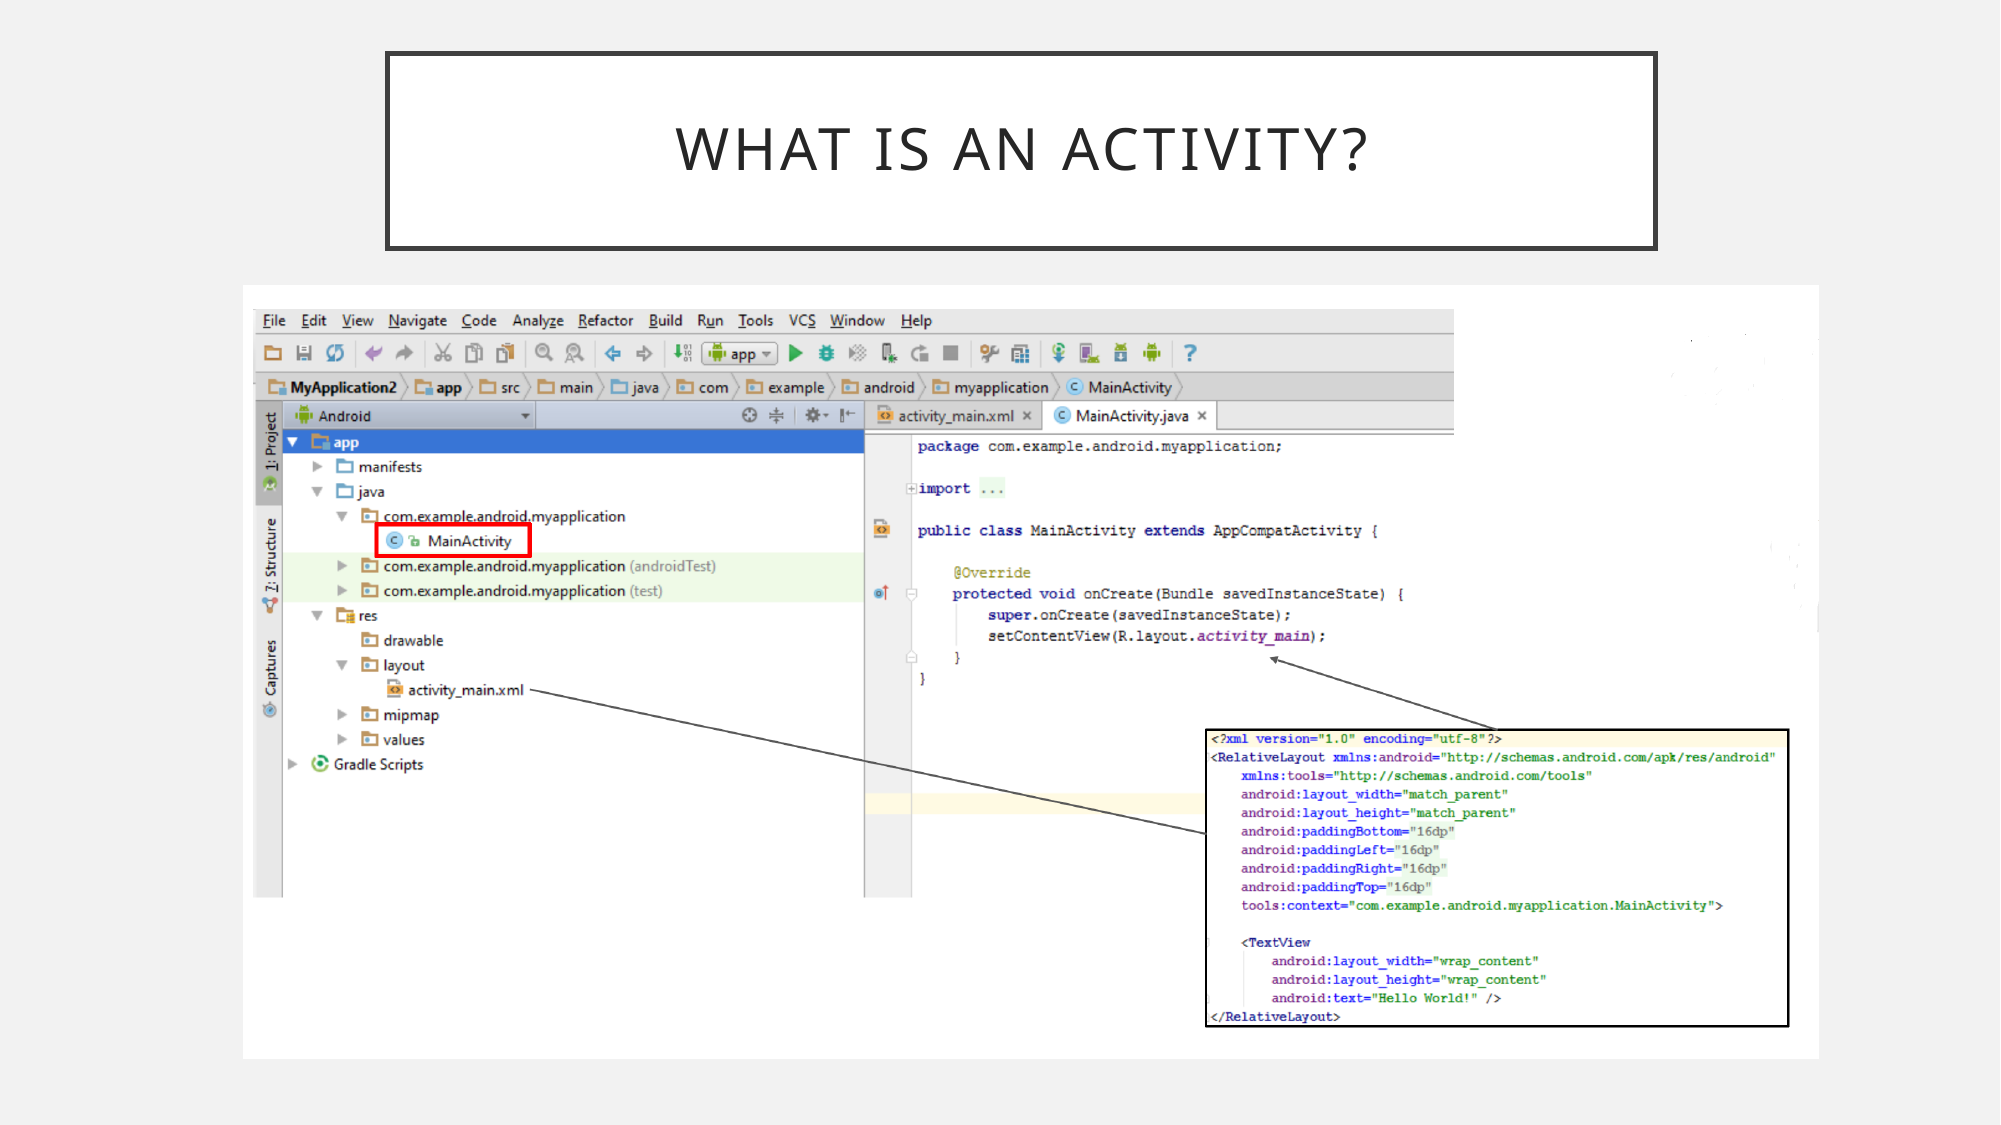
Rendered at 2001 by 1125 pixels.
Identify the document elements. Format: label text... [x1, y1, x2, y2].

title What is an activity? [385, 51, 1658, 251]
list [243, 285, 1819, 1059]
